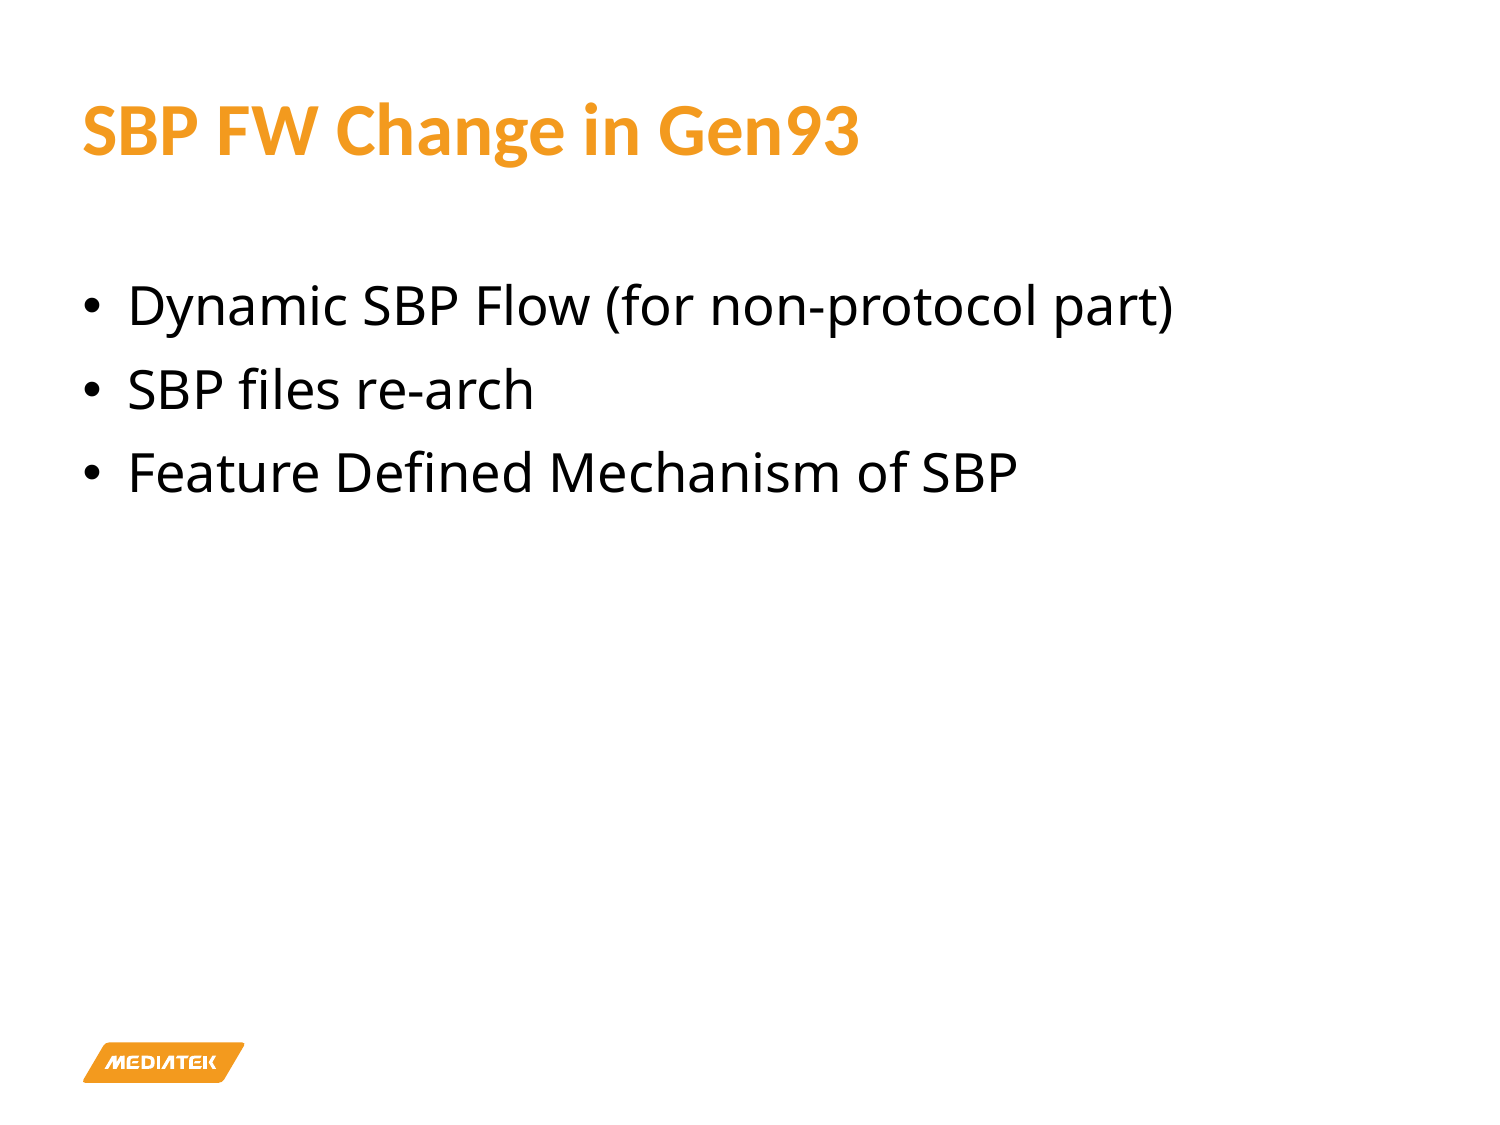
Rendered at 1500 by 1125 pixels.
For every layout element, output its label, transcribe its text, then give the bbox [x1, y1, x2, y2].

title SBP FW Change in Gen93 [82, 96, 1418, 269]
list Dynamic SBP Flow (for non-protocol part) SBP files re-arch Feature Defined Mechanism of SBP [82, 279, 1418, 999]
